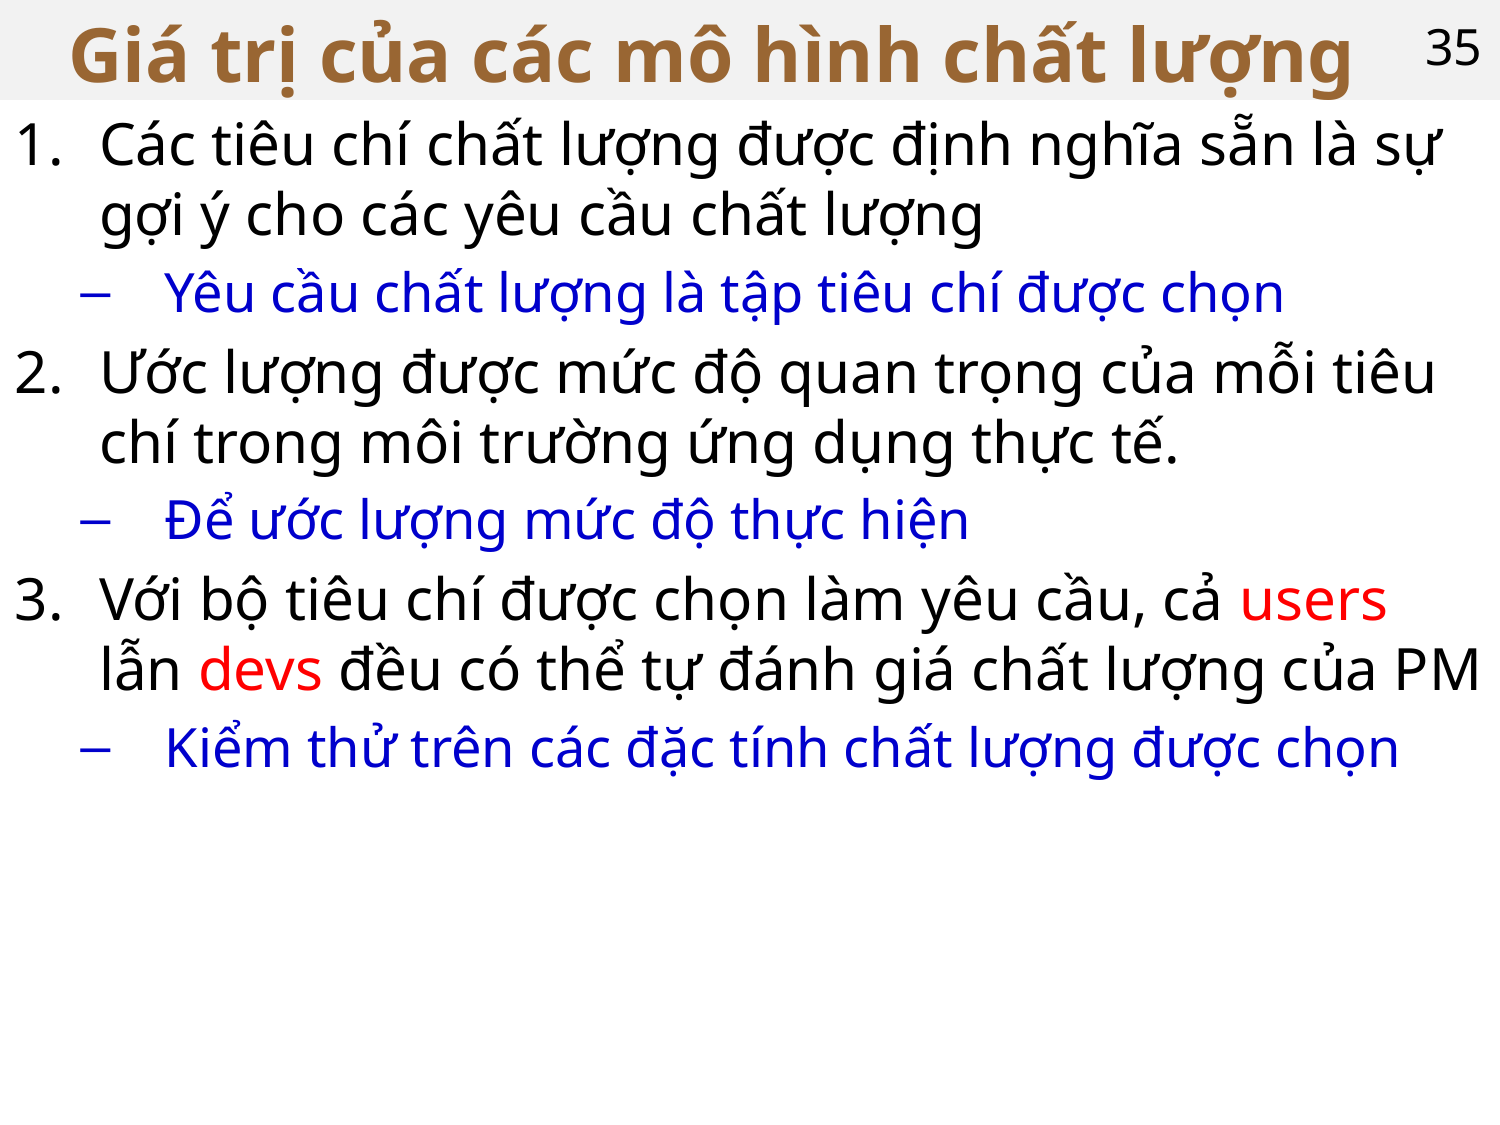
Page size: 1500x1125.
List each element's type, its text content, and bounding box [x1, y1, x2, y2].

slide_number 35 [1425, 0, 1500, 100]
title Giá trị của các mô hình chất lượng [0, 0, 1425, 99]
list Các tiêu chí chất lượng được định nghĩa sẵn là sự gợi ý cho các yêu cầu chất lượng Yêu cầu chất lượng là tập tiêu chí được chọn Ước lượng được mức độ quan trọng của mỗi tiêu chí trong môi trường ứng dụng thực tế. Để ước lượng mức độ thực hiện Với bộ tiêu chí được chọn làm yêu cầu, cả users lẫn devs đều có thể tự đánh giá chất lượng của PM Kiểm thử trên các đặc tính chất lượng được chọn [0, 99, 1500, 1125]
